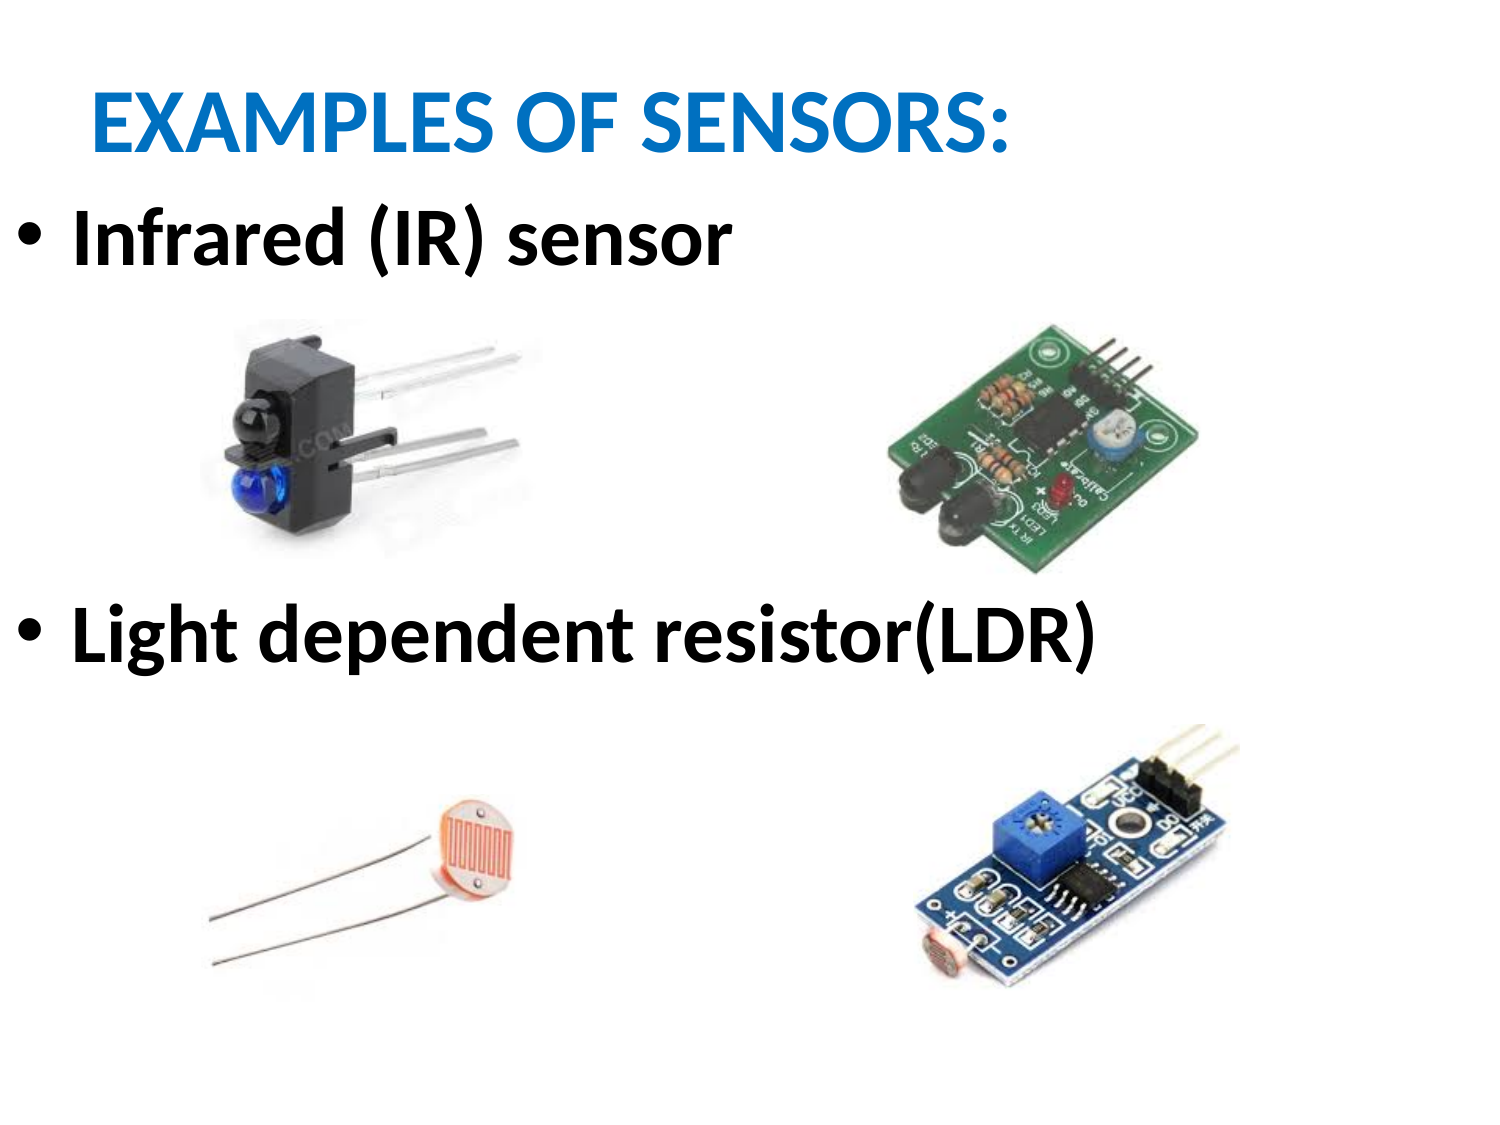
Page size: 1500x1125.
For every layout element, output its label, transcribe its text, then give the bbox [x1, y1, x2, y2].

picture [862, 319, 1202, 578]
picture [199, 319, 543, 559]
picture [912, 724, 1241, 1001]
list Infrared (IR) sensor Light dependent resistor(LDR) [0, 174, 1500, 1125]
title EXAMPLES OF SENSORS: [75, 45, 1425, 174]
picture [199, 794, 527, 1002]
